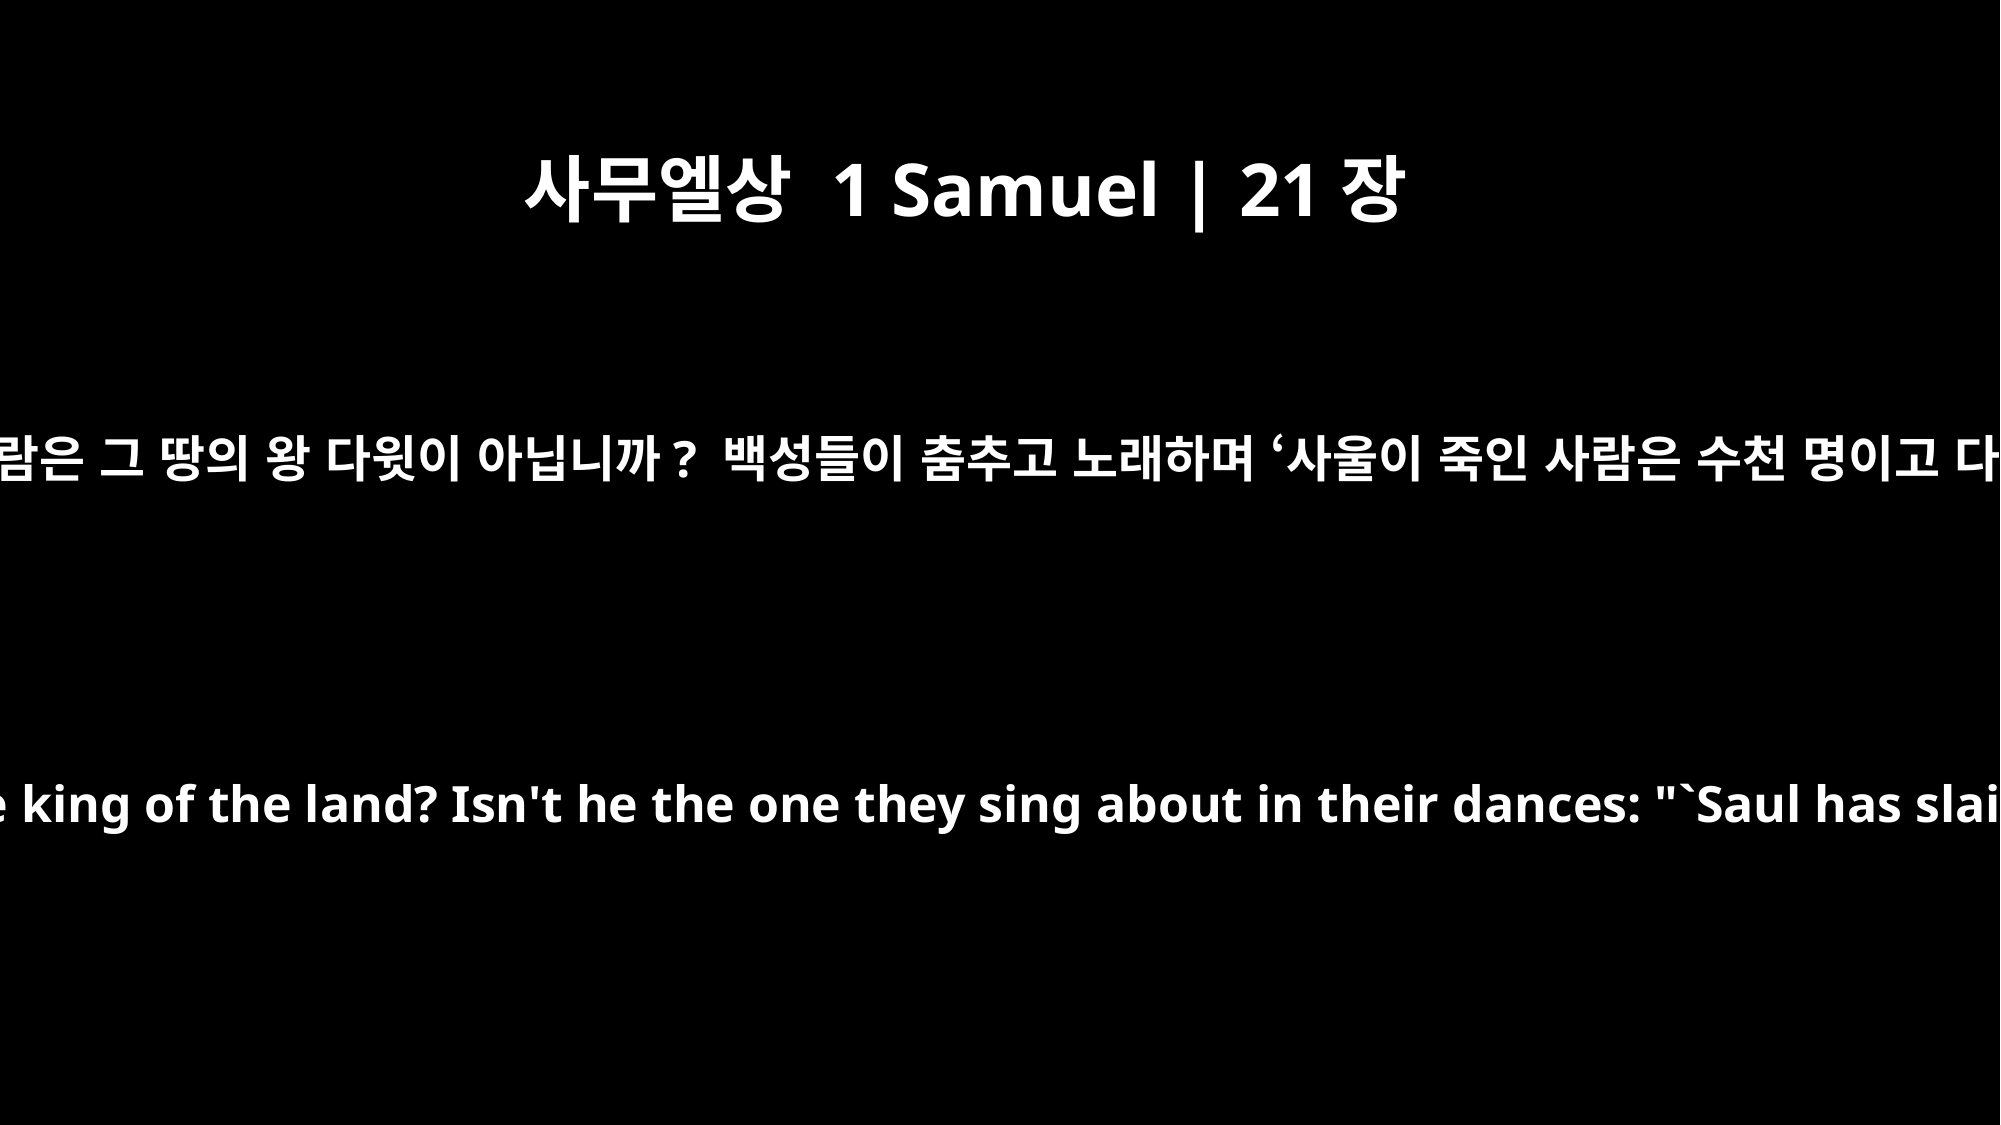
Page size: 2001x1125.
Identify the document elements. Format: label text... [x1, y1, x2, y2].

text_box But the servants of Achish said to him, "Isn't this David, the king of the land? Isn't he the one they sing about in their dances: "`Saul has slain his thousands, and David his tens of thousands'?" [0, 764, 2000, 840]
text_box 11 그러자 그의 신하들이 아기스에게 말했습니다. “저 사람은 그 땅의 왕 다윗이 아닙니까? 백성들이 춤추고 노래하며 ‘사울이 죽인 사람은 수천 명이고 다윗은 수만 명이다’라고 말한 그 사람이 아닙니까?” [0, 359, 2000, 495]
text_box 사무엘상 1 Samuel | 21장 [509, 136, 1423, 239]
